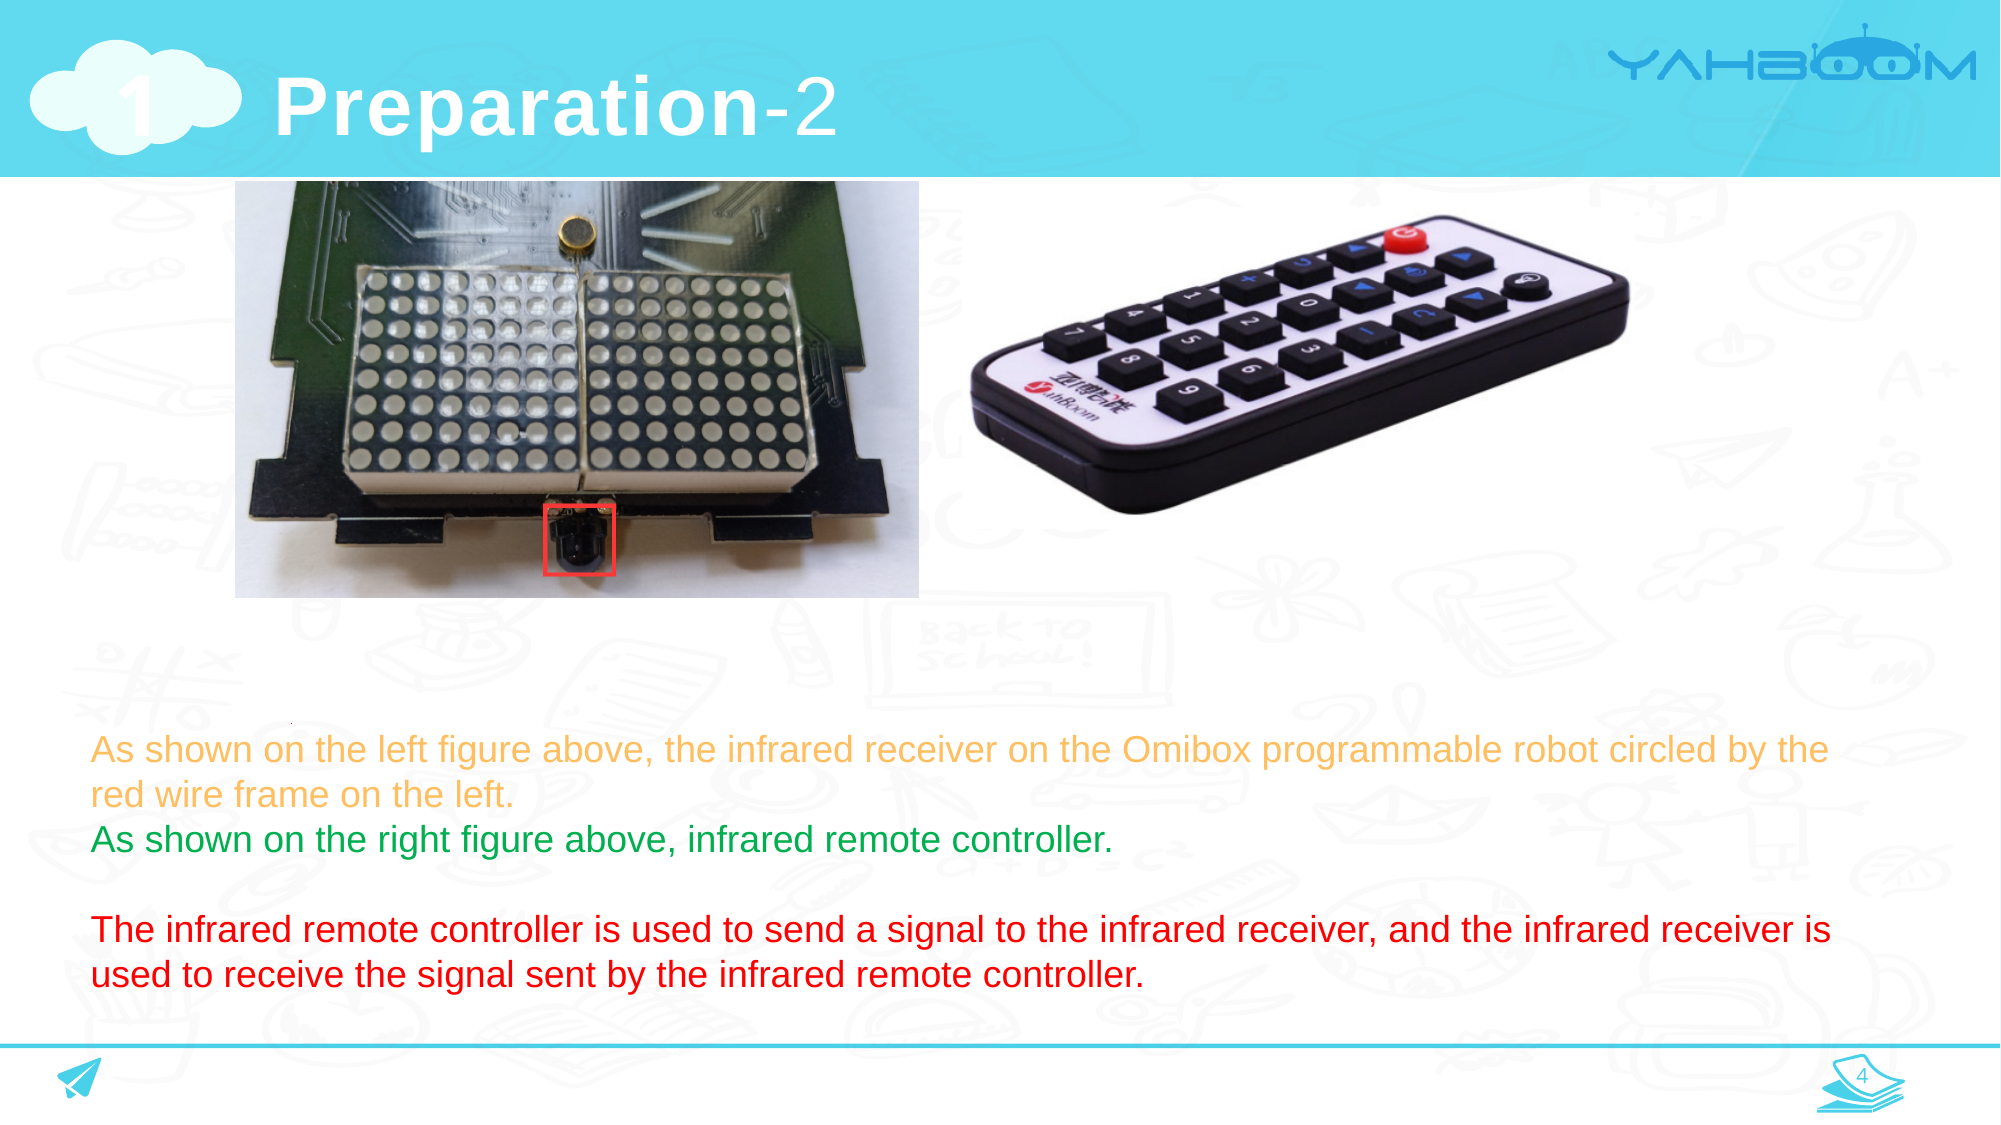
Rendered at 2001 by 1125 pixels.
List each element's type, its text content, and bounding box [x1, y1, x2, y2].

picture [962, 207, 1635, 529]
text_box As shown on the left figure above, the infrared receiver on the Omibox programmable robot circled by the red wire frame on the left. As shown on the right figure above, infrared remote controller. The infrared remote controller is used to send a signal to the infrared receiver, and the infrared receiver is used to receive the signal sent by the infrared remote controller. [75, 717, 1885, 1003]
text_box 1 [98, 44, 177, 160]
picture [0, 0, 2001, 1125]
picture [235, 181, 919, 598]
text_box Preparation-2 [259, 44, 856, 160]
